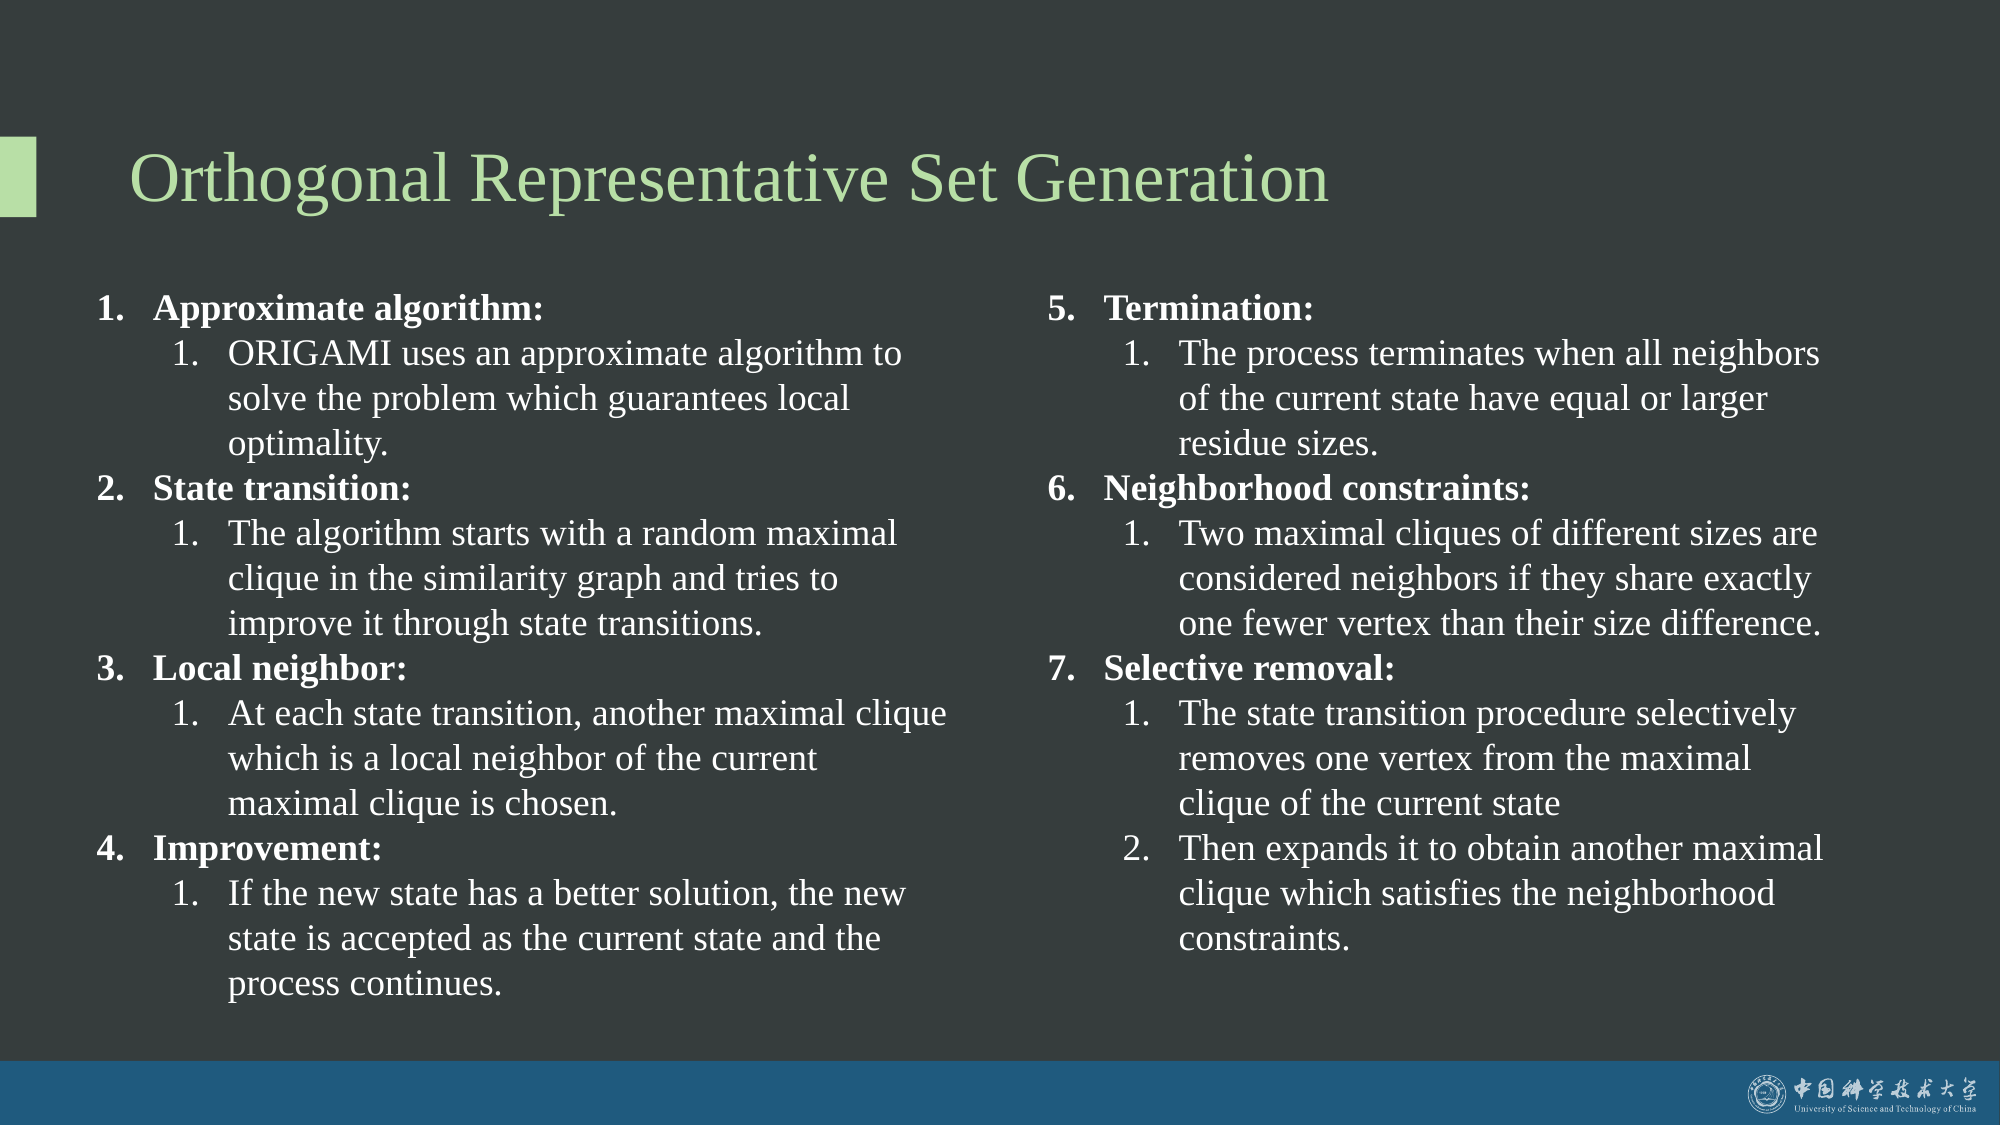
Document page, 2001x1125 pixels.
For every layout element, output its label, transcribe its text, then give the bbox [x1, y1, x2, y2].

text_box Termination: The process terminates when all neighbors of the current state have equal or larger residue sizes. Neighborhood constraints: Two maximal cliques of different sizes are considered neighbors if they share exactly one fewer vertex than their size difference. Selective removal: The state transition procedure selectively removes one vertex from the maximal clique of the current state Then expands it to obtain another maximal clique which satisfies the neighborhood constraints. [1032, 275, 1866, 966]
title Orthogonal Representative Set Generation [114, 76, 1886, 224]
